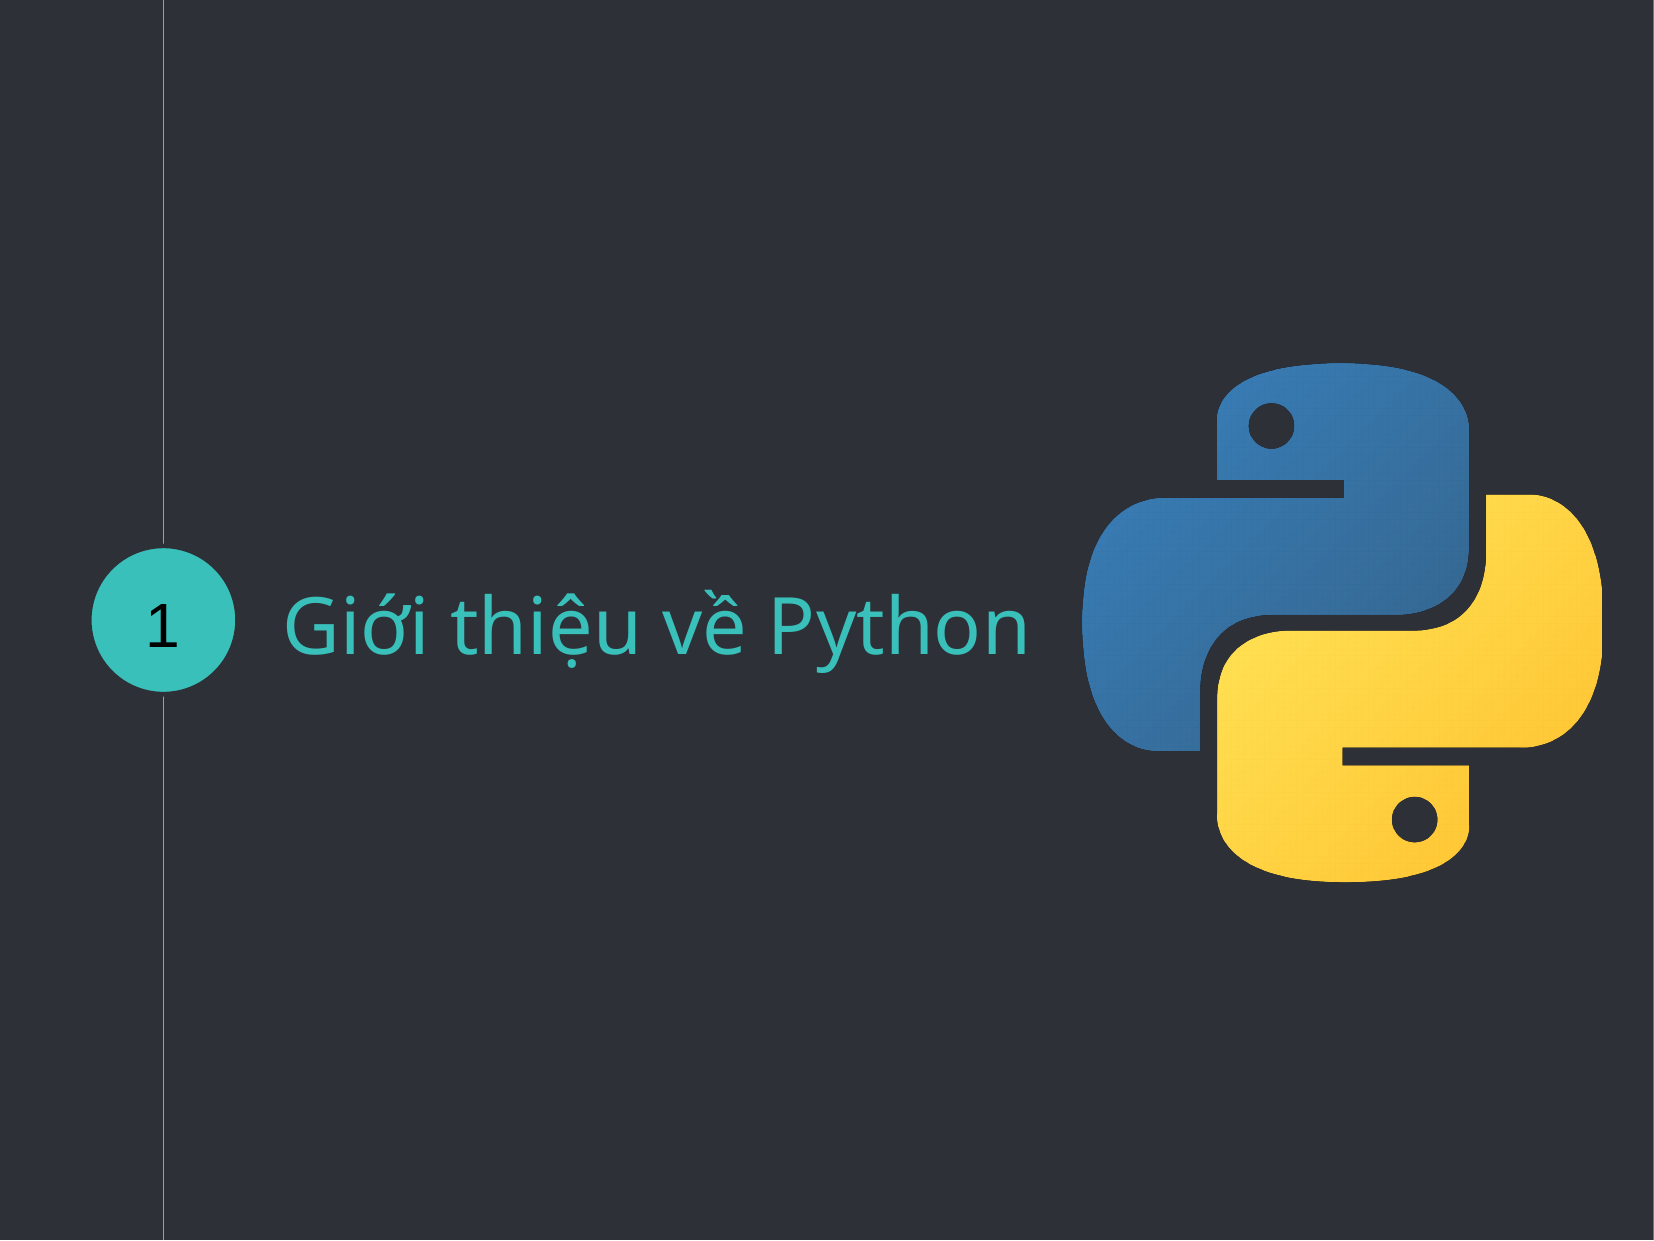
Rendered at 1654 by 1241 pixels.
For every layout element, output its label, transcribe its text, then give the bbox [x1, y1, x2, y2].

picture [1082, 363, 1602, 883]
title Giới thiệu về Python [265, 558, 1077, 688]
text_box 1 [130, 577, 224, 668]
